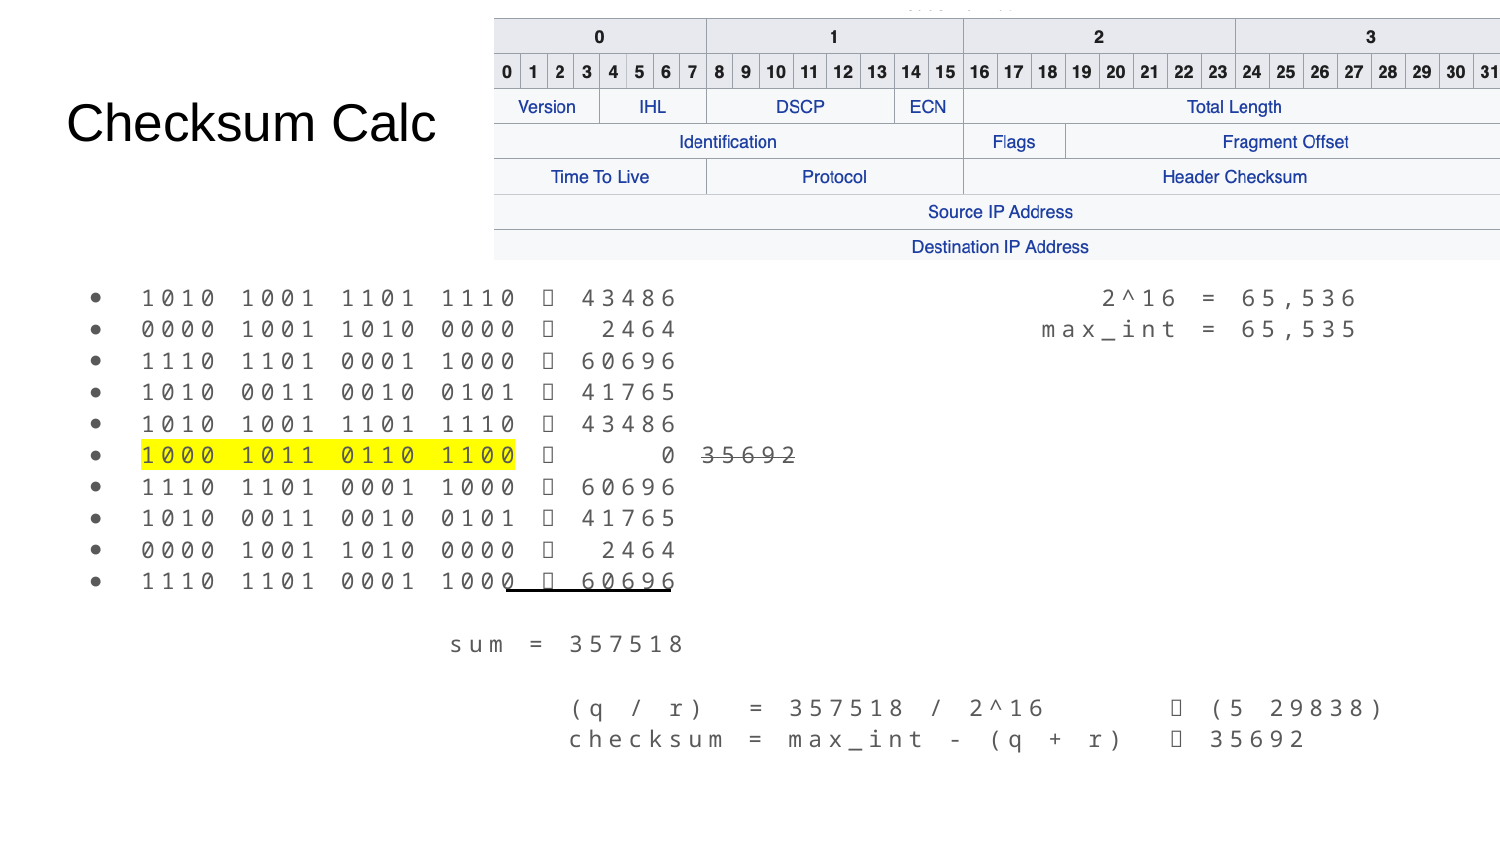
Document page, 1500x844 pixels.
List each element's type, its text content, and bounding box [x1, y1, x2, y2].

picture [493, 10, 1500, 260]
title Checksum Calc [51, 72, 488, 167]
list 1010 1001 1101 1110  43486 2^16 = 65,536 0000 1001 1010 0000  2464 max_int = 65,535 1110 1101 0001 1000  60696 1010 0011 0010 0101  41765 1010 1001 1101 1110  43486 1000 1011 0110 1100  0 35692 1110 1101 0001 1000  60696 1010 0011 0010 0101  41765 0000 1001 1010 0000  2464 1110 1101 0001 1000  60696 sum = 357518 (q / r) = 357518 / 2^16  (5 29838) checksum = max_int - (q + r)  35692 [51, 264, 1449, 798]
